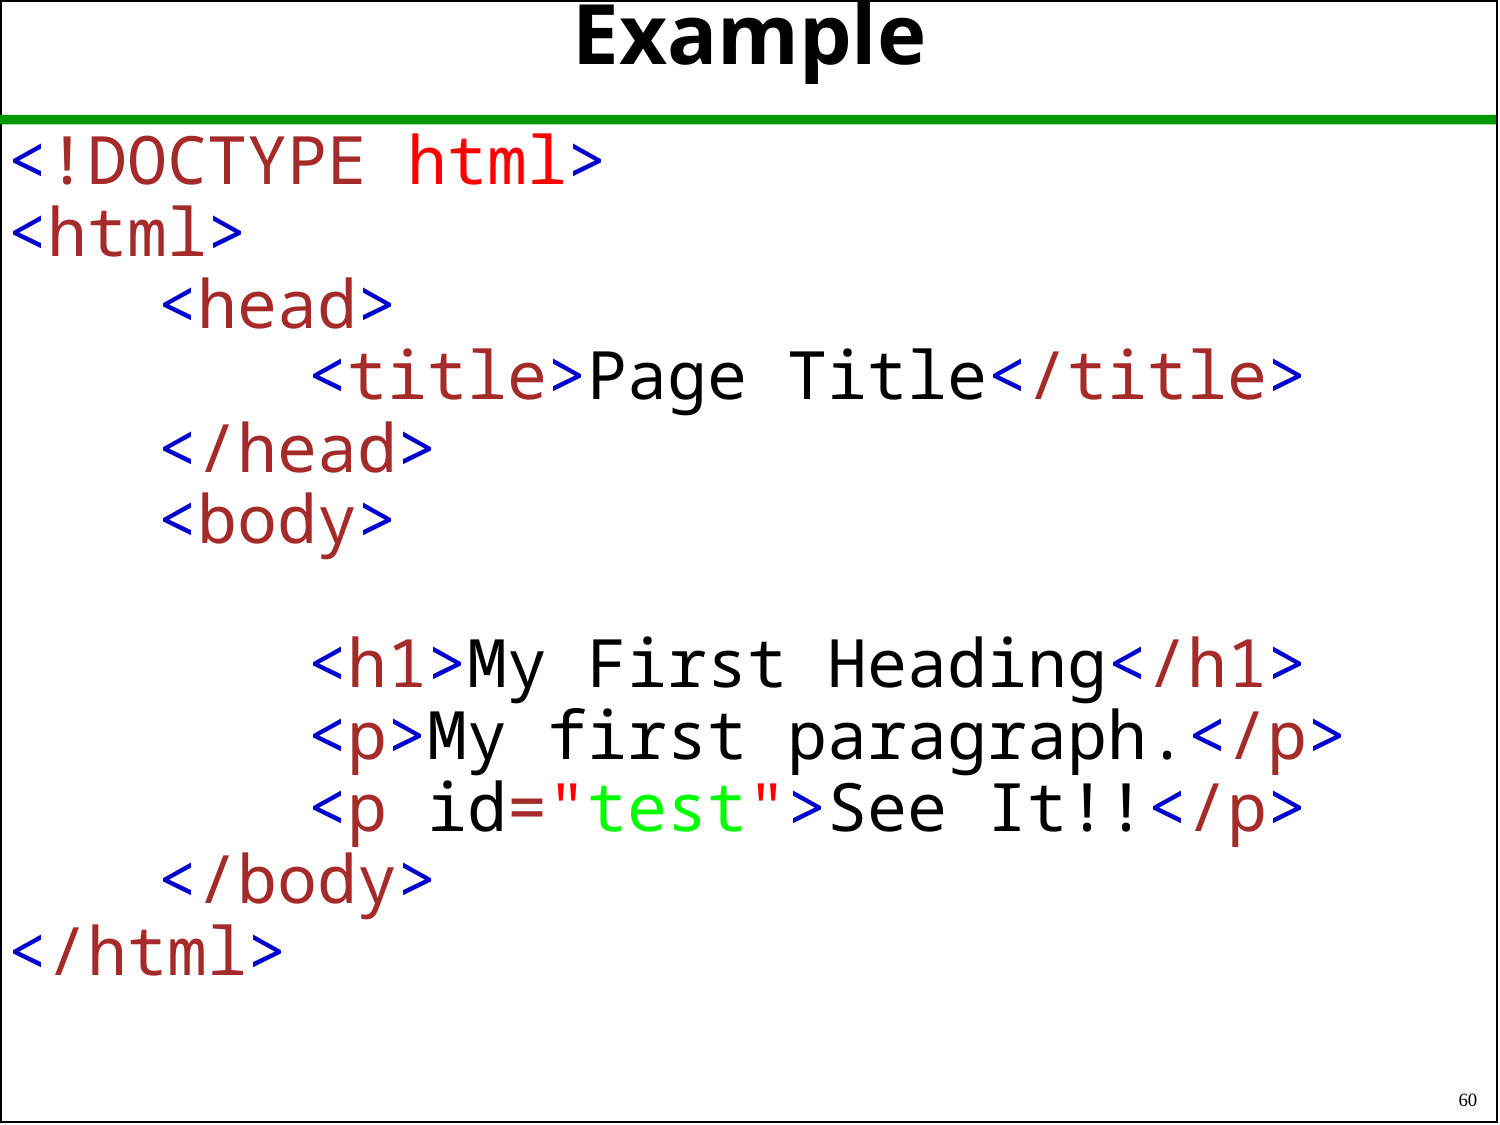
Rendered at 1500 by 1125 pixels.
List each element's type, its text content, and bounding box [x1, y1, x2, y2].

list <!DOCTYPE html> <html> <head> <title>Page Title</title> </head> <body> <h1>My First Heading</h1> <p>My first paragraph.</p> <p id="test">See It!!</p> </body> </html> [0, 119, 1493, 1060]
title Example [7, 15, 1493, 119]
slide_number 60 [1179, 1074, 1493, 1119]
